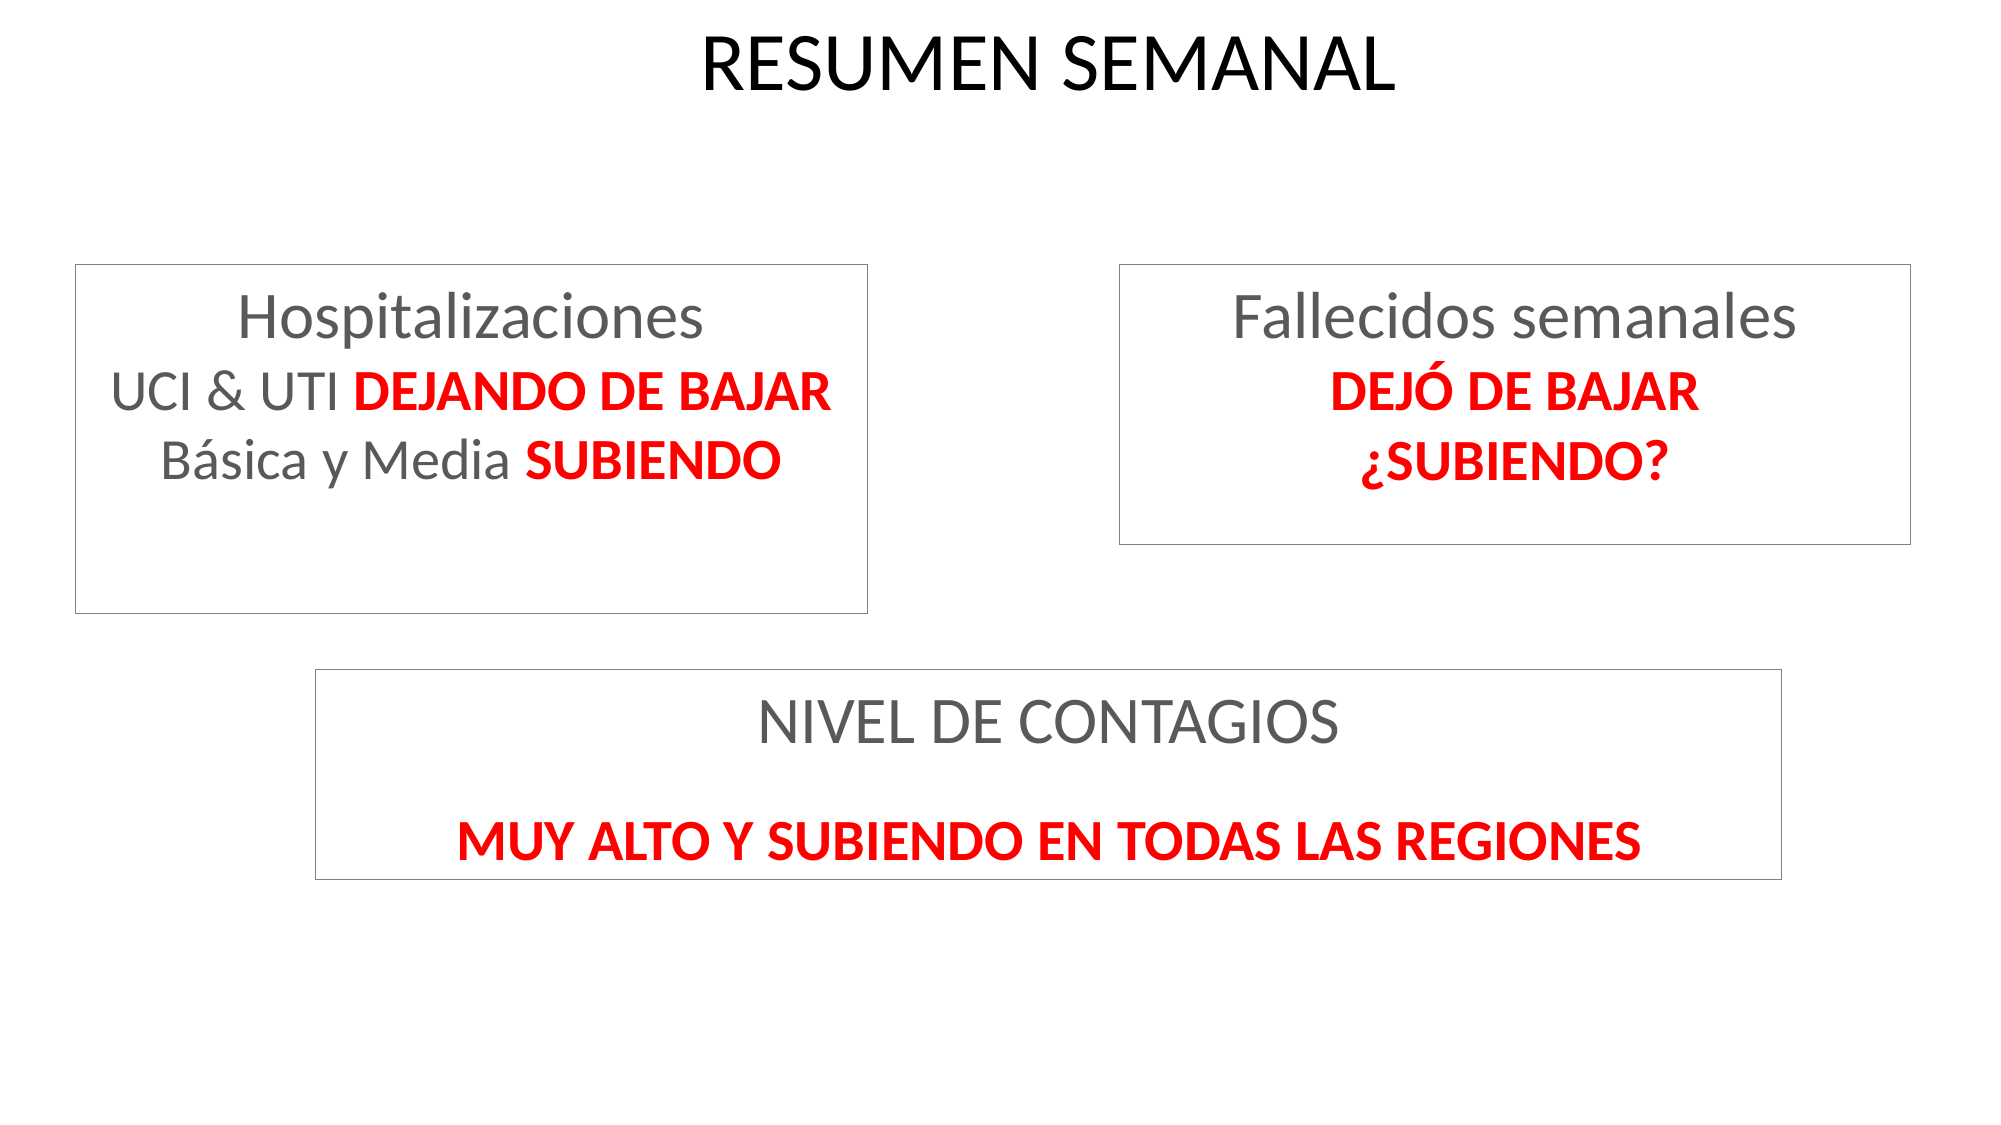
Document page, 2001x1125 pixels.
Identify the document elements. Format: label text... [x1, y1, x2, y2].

text_box NIVEL DE CONTAGIOS MUY ALTO Y SUBIENDO EN TODAS LAS REGIONES [315, 669, 1782, 880]
text_box RESUMEN SEMANAL [685, 0, 1413, 115]
text_box Hospitalizaciones UCI & UTI DEJANDO DE BAJAR Básica y Media SUBIENDO [75, 264, 868, 614]
text_box Fallecidos semanales DEJÓ DE BAJAR ¿SUBIENDO? [1119, 264, 1911, 545]
